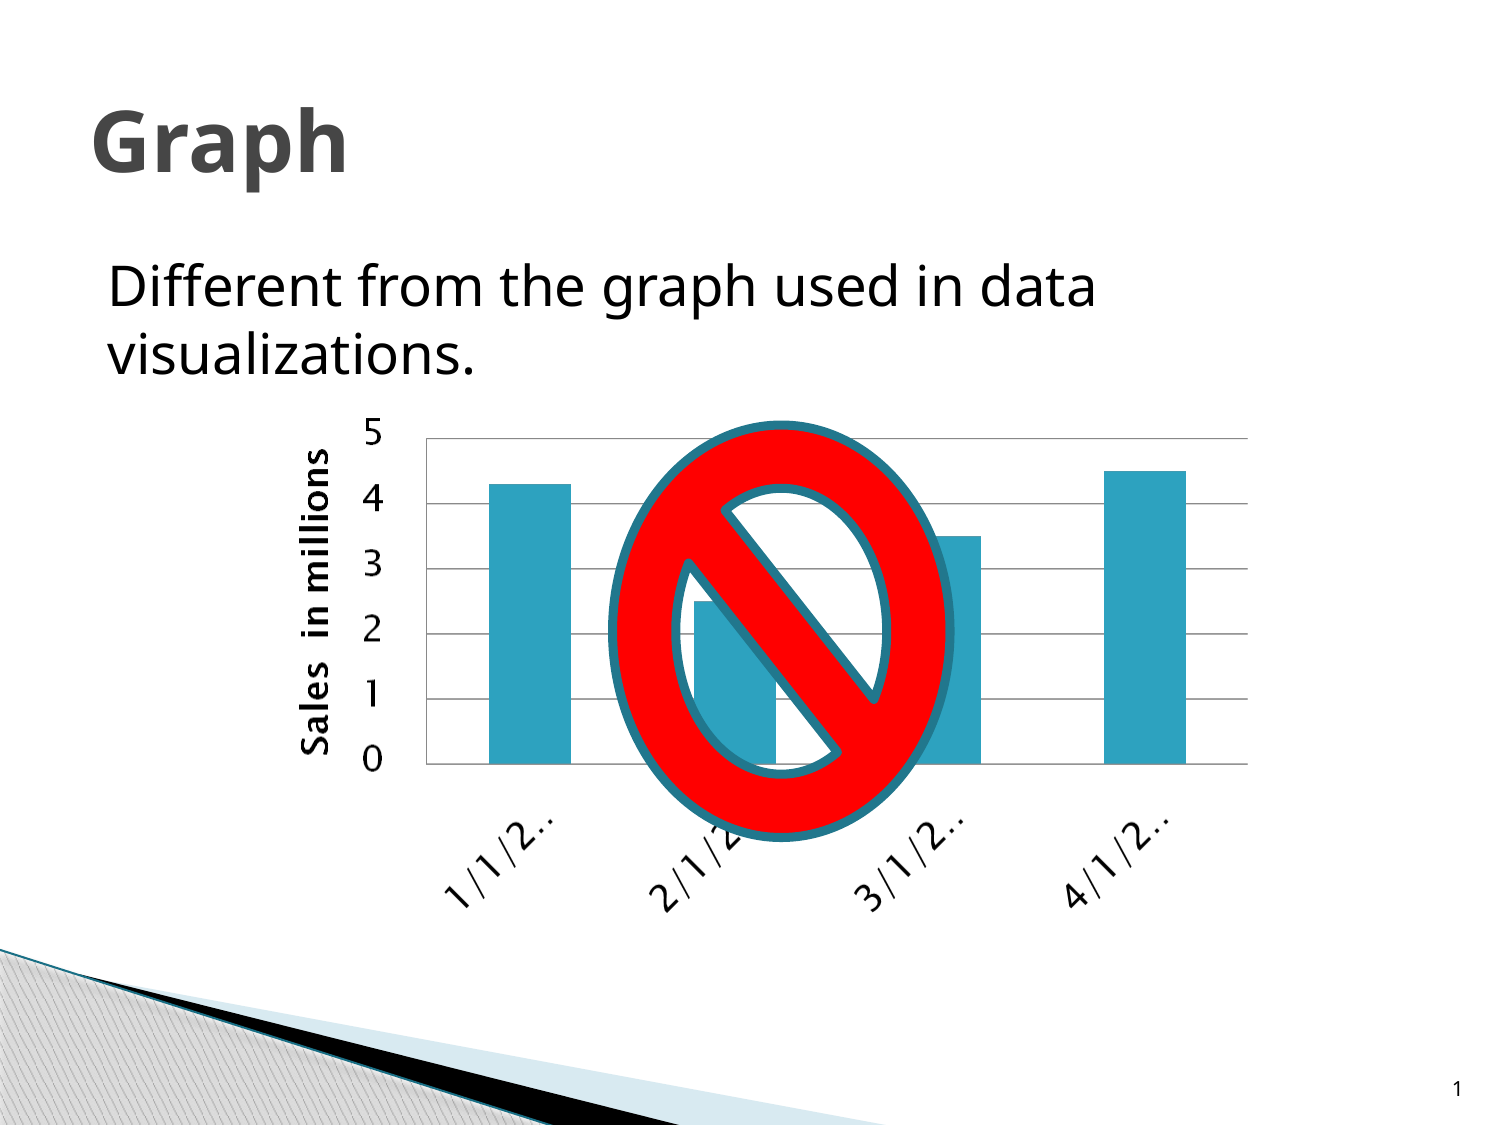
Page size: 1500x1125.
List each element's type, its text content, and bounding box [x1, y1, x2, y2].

list Different from the graph used in data visualizations. [75, 242, 1425, 986]
slide_number 1 [1418, 1051, 1479, 1112]
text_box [274, 399, 1276, 976]
title Graph [75, 45, 1425, 233]
